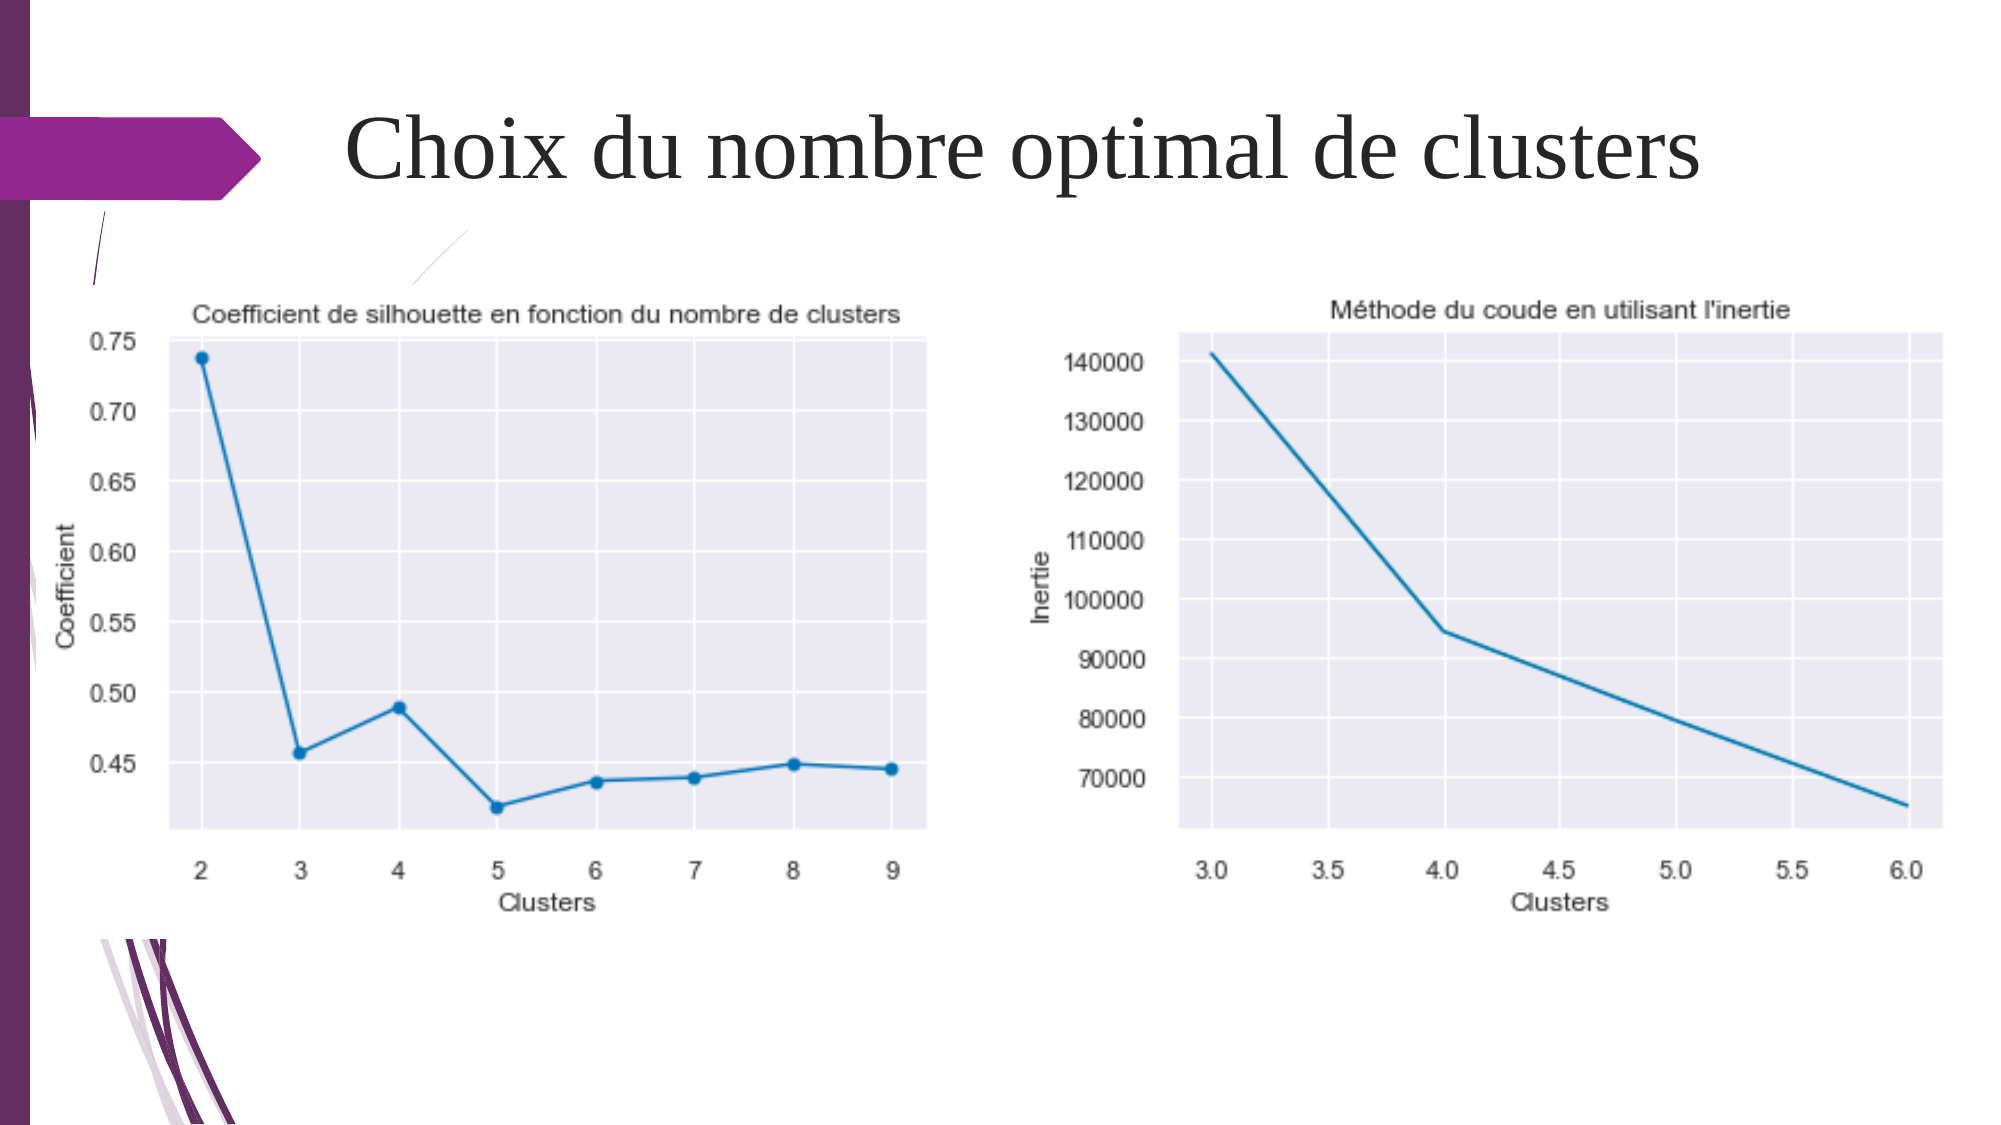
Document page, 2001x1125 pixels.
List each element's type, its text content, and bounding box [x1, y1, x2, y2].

text_box Choix du nombre optimal de clusters [329, 88, 1786, 205]
picture [36, 285, 1996, 939]
